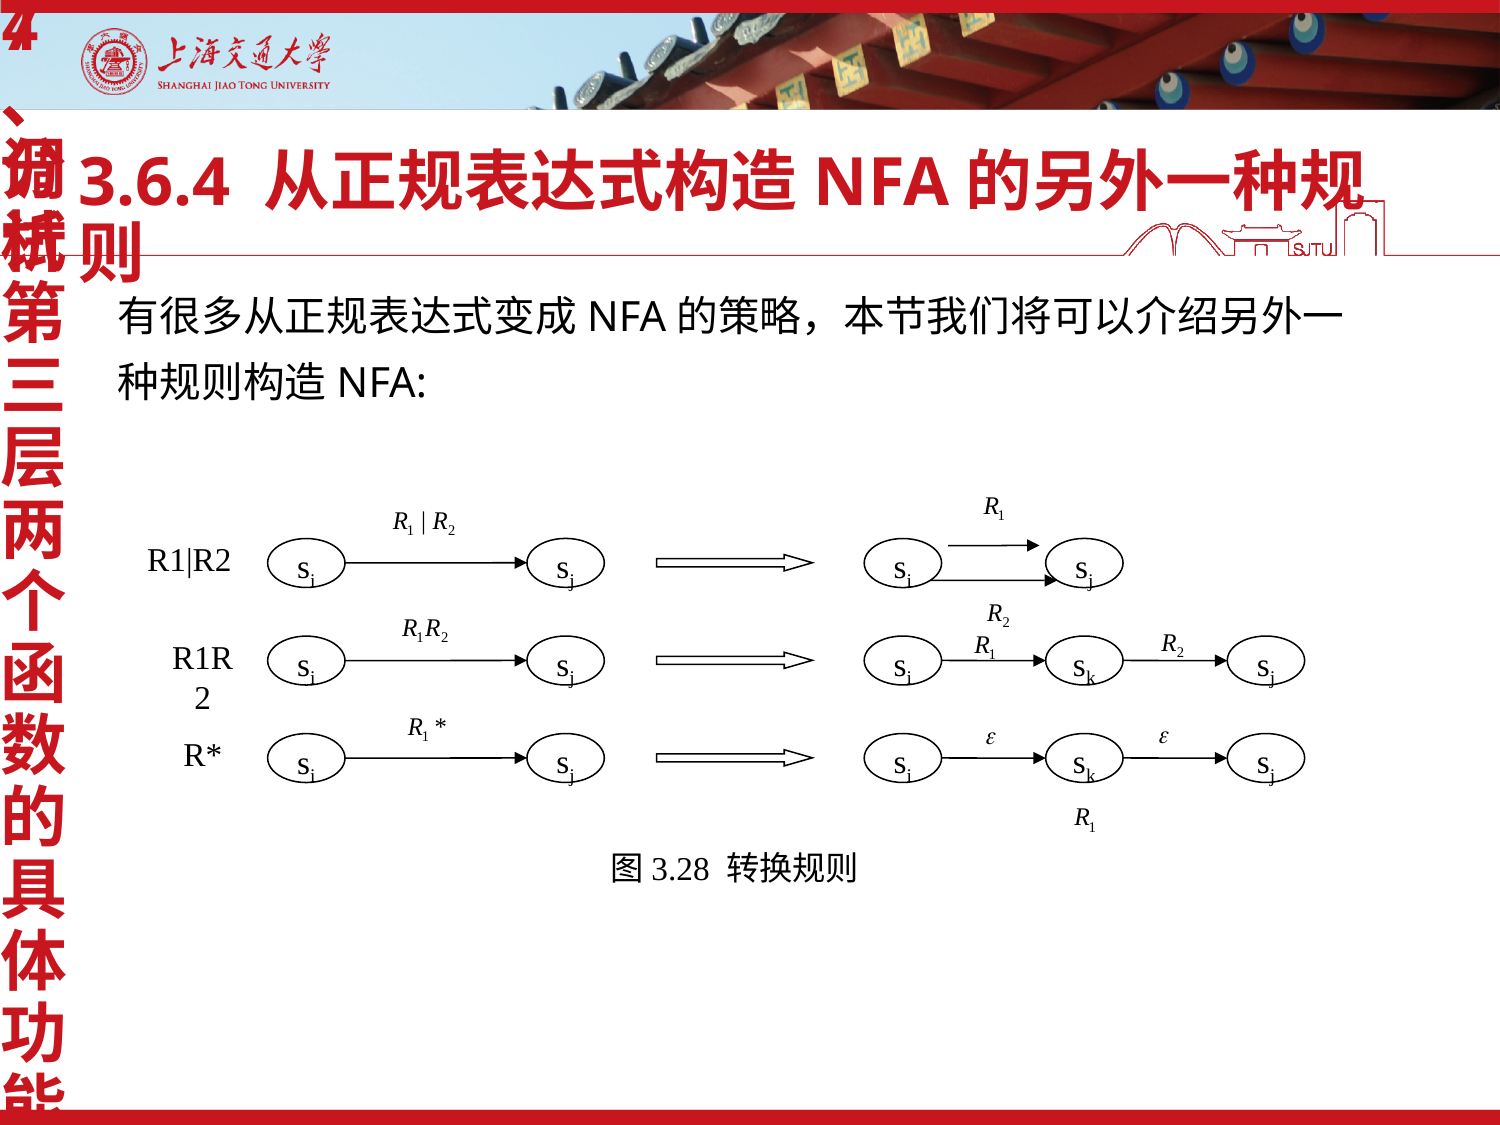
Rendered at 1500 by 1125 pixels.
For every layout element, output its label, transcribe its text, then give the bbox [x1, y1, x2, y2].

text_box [403, 709, 449, 746]
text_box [137, 473, 1332, 897]
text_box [1154, 726, 1176, 750]
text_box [1156, 625, 1188, 662]
picture [0, 200, 1500, 256]
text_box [969, 627, 1000, 664]
picture [0, 0, 1500, 110]
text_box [1069, 800, 1100, 837]
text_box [978, 488, 1009, 525]
text_box 有很多从正规表达式变成NFA的策略，本节我们将可以介绍另外一 种规则构造NFA: [103, 288, 1366, 428]
title 3.6.4 从正规表达式构造NFA的另外一种规则 [63, 140, 1437, 236]
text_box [982, 596, 1014, 632]
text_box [981, 727, 1003, 752]
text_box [388, 503, 459, 540]
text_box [397, 611, 453, 648]
